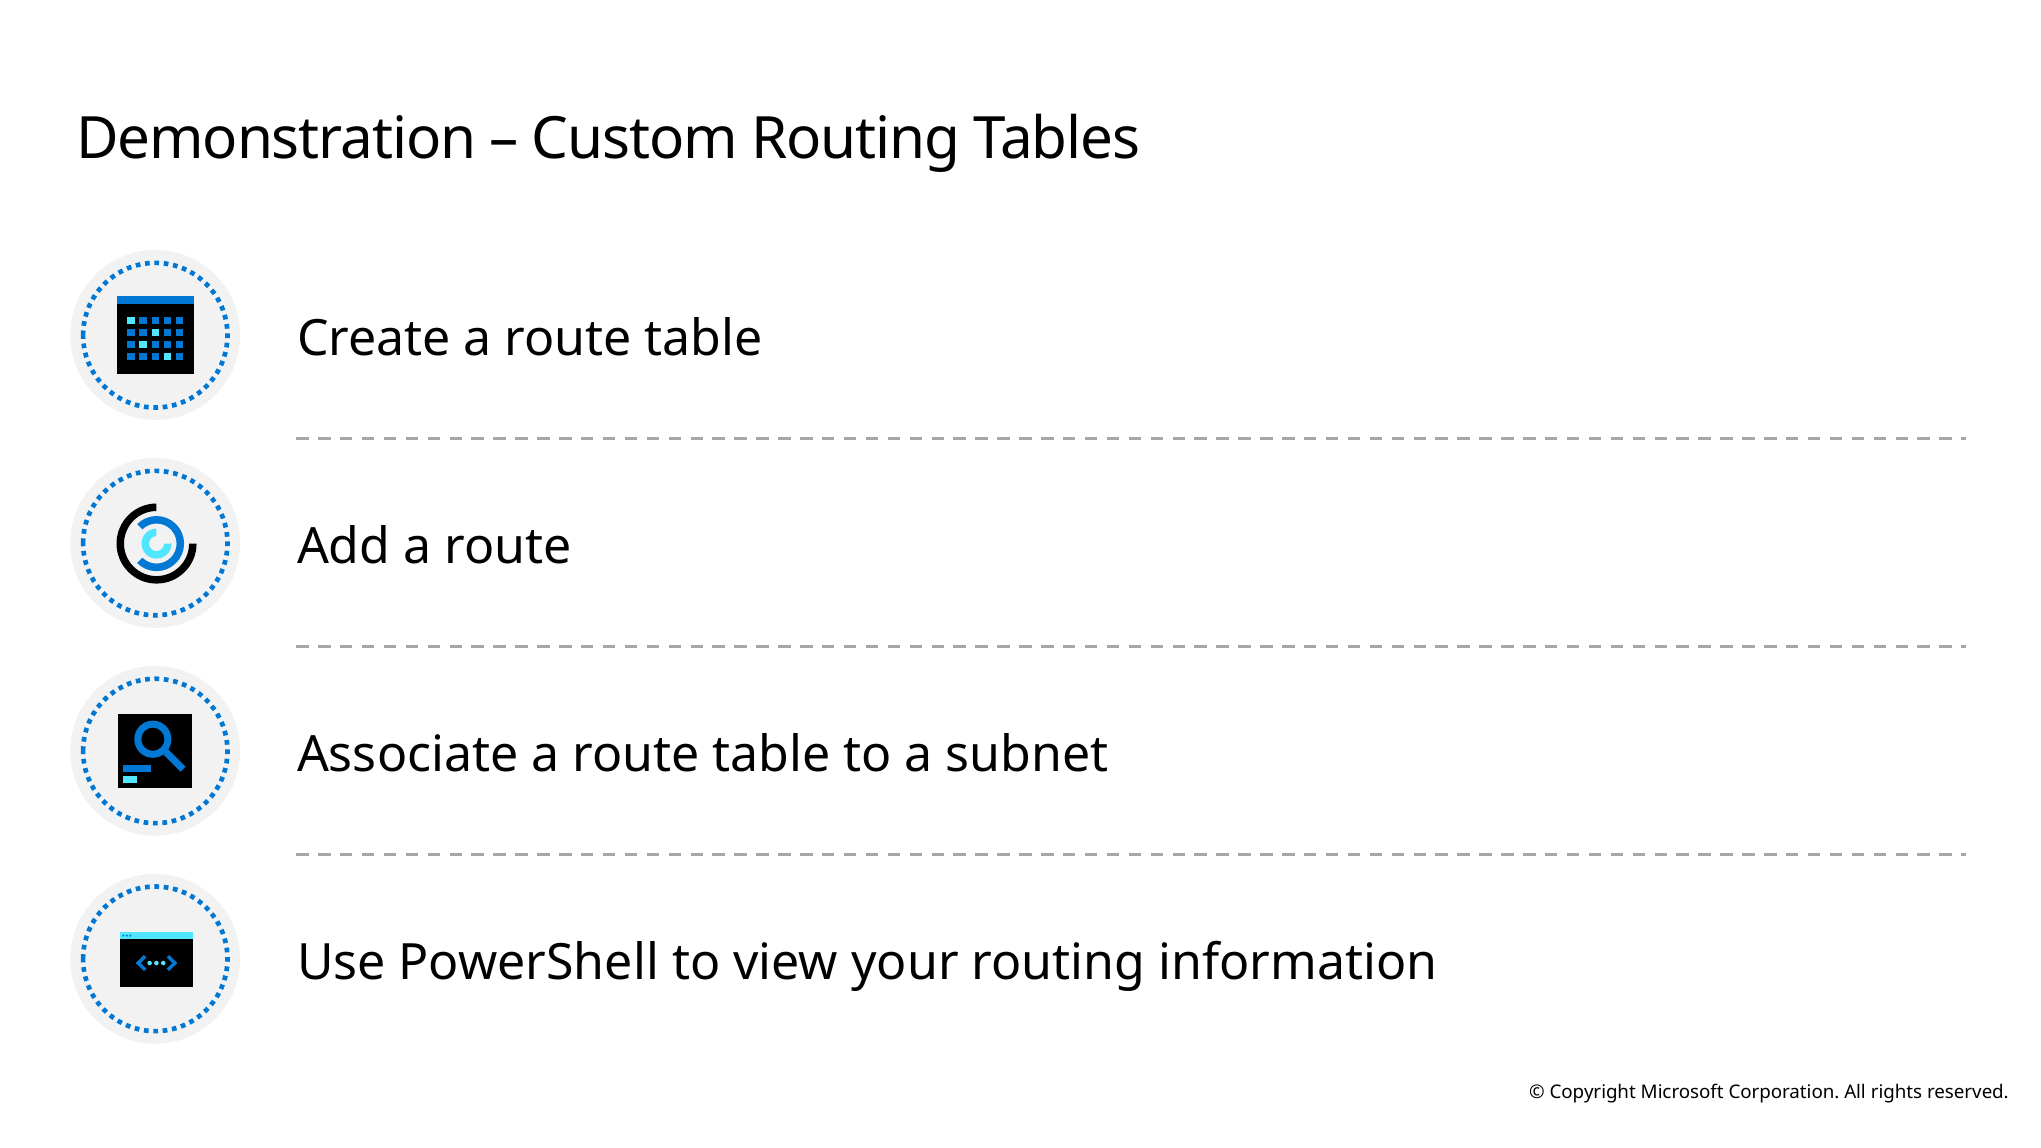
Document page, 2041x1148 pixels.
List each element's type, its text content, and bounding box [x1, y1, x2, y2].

text_box Add a route [296, 457, 1971, 629]
picture [69, 873, 241, 1044]
text_box Use PowerShell to view your routing information [296, 873, 1971, 1046]
picture [69, 665, 241, 836]
title Demonstration – Custom Routing Tables [76, 103, 1969, 172]
picture [69, 249, 241, 421]
text_box Create a route table [296, 249, 1971, 421]
picture [69, 457, 241, 629]
text_box Associate a route table to a subnet [296, 665, 1971, 837]
